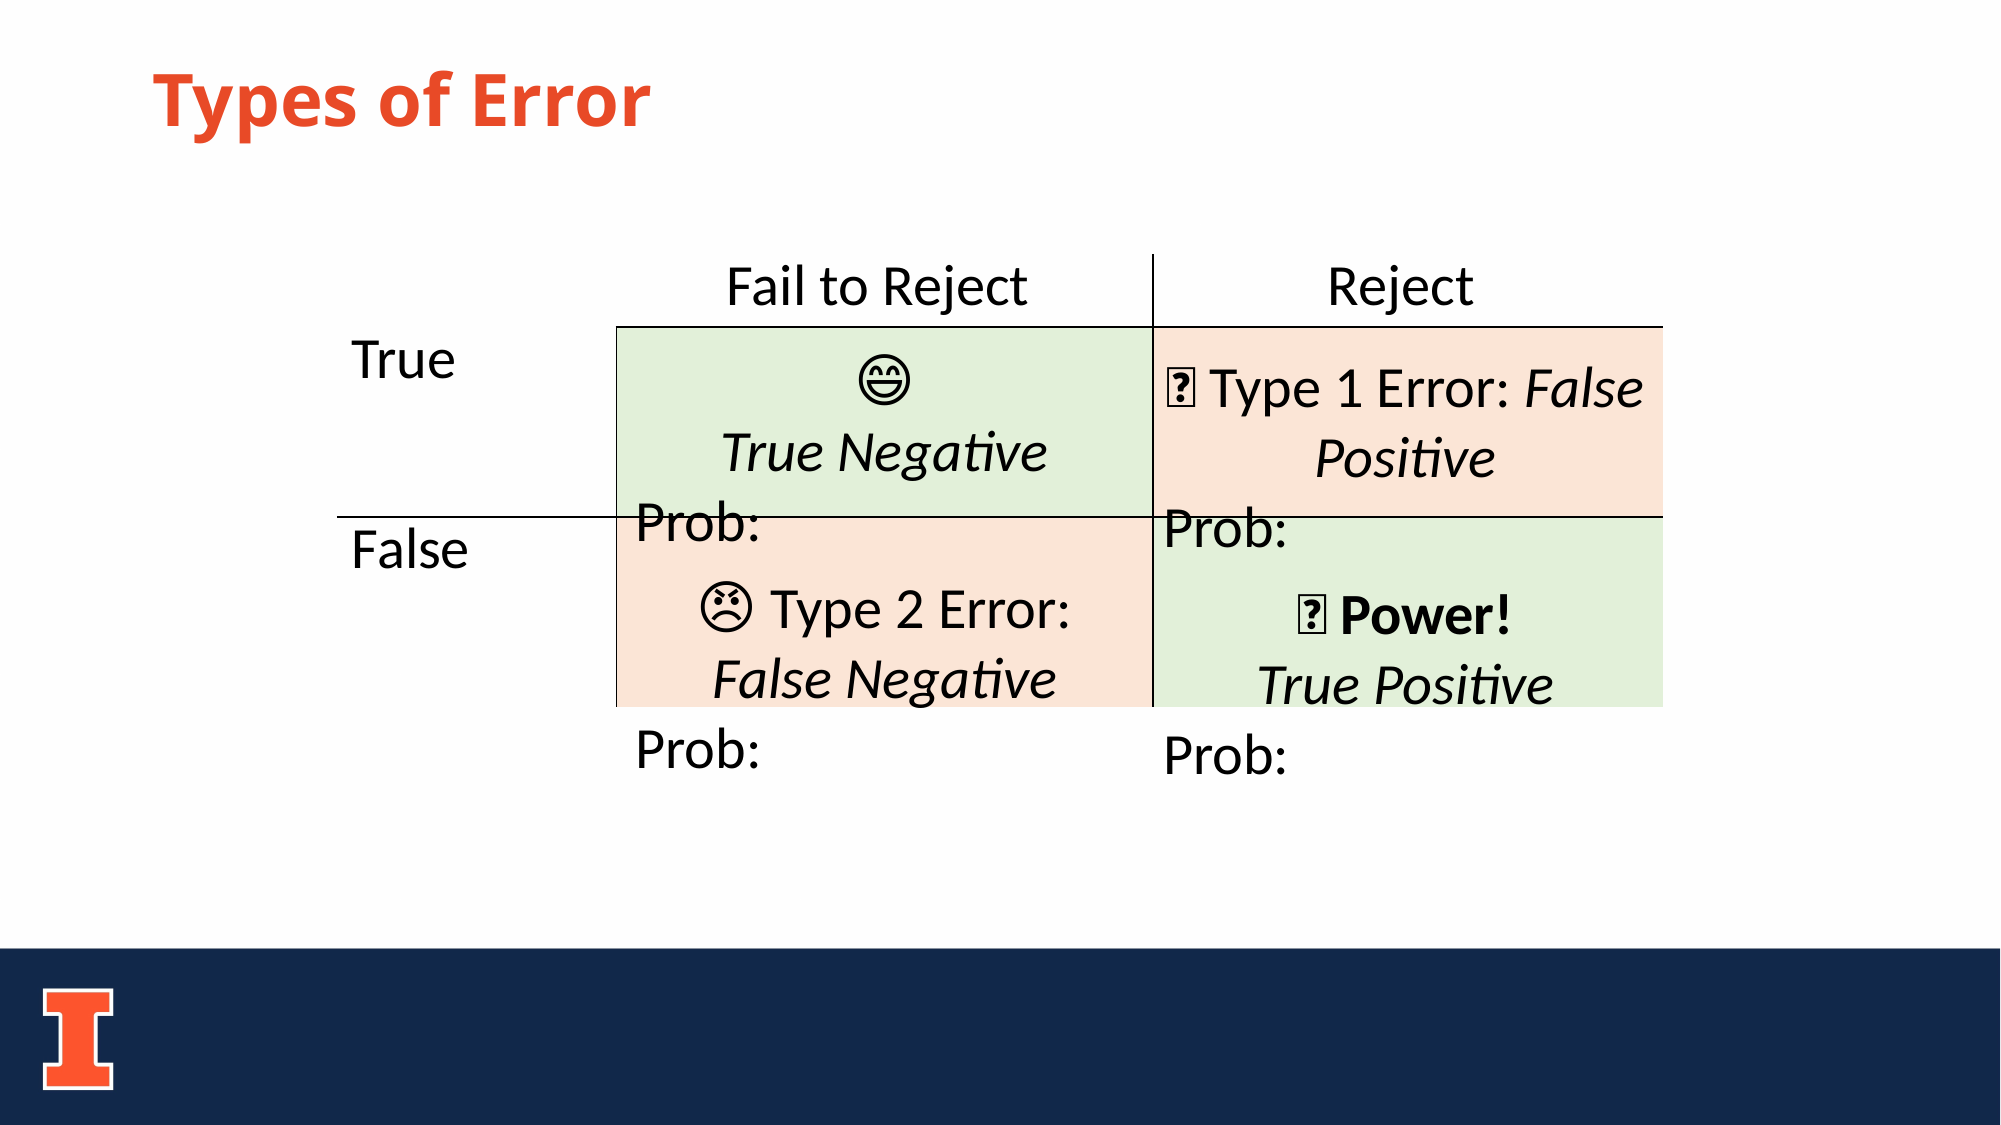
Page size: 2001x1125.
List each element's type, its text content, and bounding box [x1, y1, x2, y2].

picture [0, 0, 2001, 1125]
title Types of Error [137, 56, 1863, 150]
